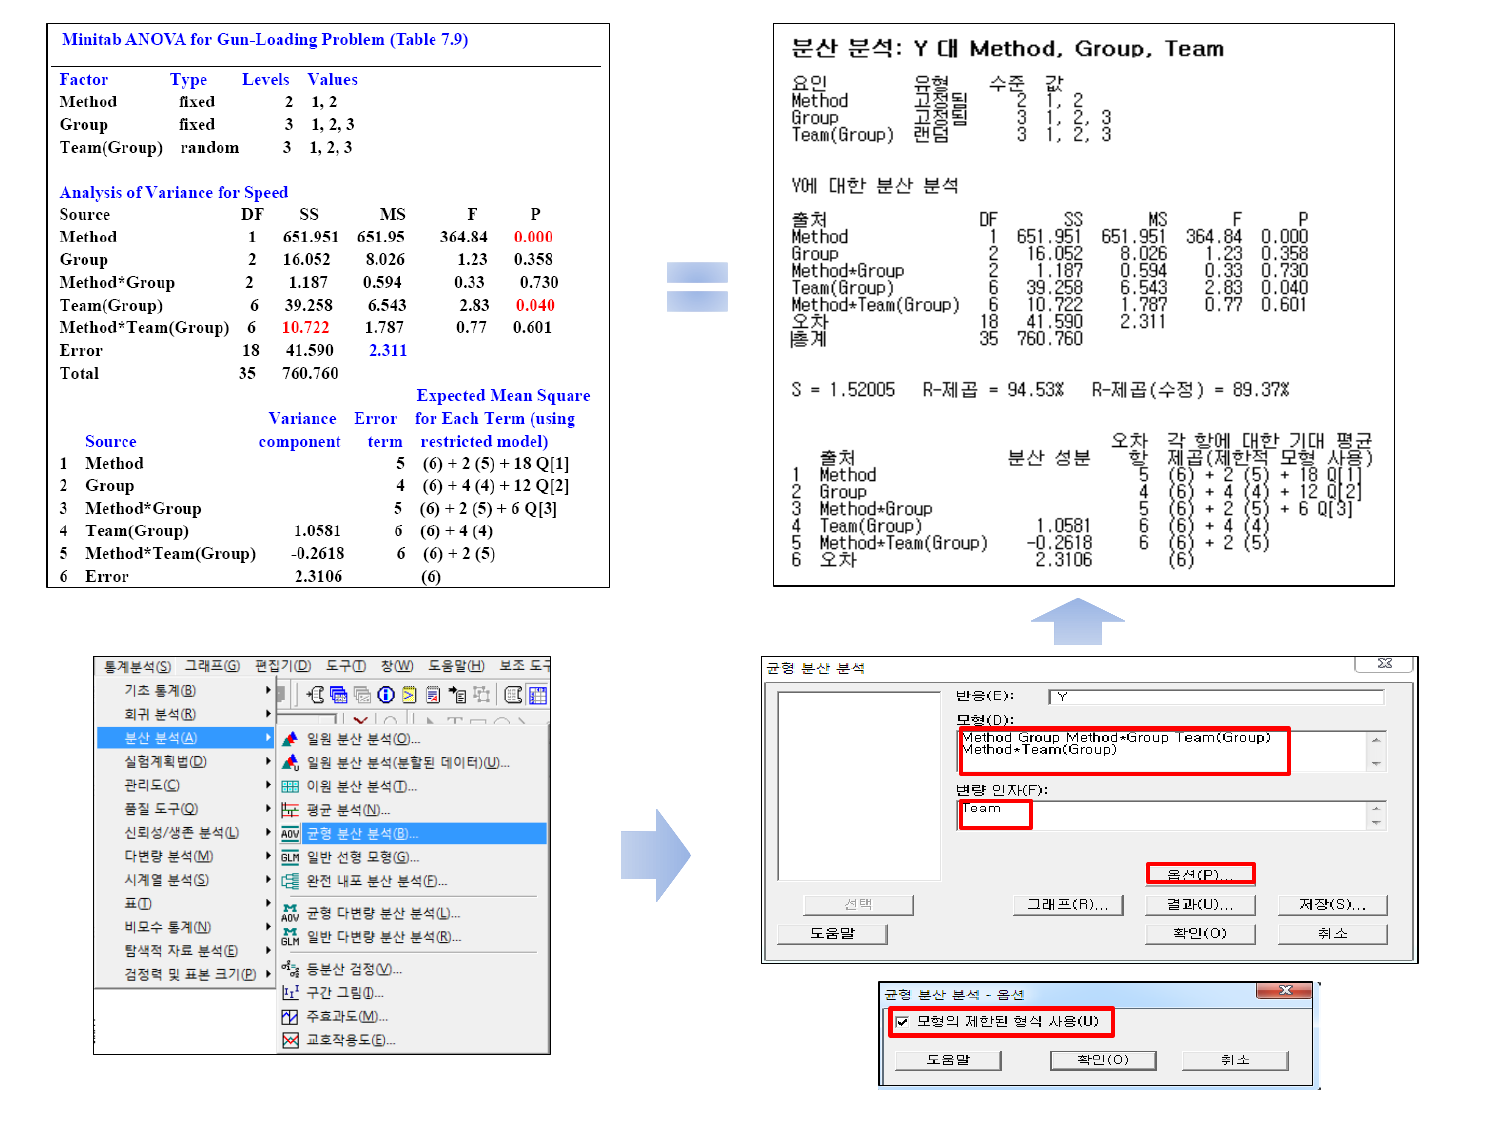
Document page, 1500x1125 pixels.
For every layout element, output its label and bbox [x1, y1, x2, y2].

text_box [771, 21, 1397, 588]
text_box [618, 806, 694, 905]
text_box [665, 290, 729, 313]
text_box [665, 261, 729, 284]
text_box [46, 23, 610, 598]
picture [784, 34, 1383, 575]
picture [93, 656, 551, 1055]
text_box [1029, 595, 1128, 647]
text_box [761, 655, 1419, 1091]
